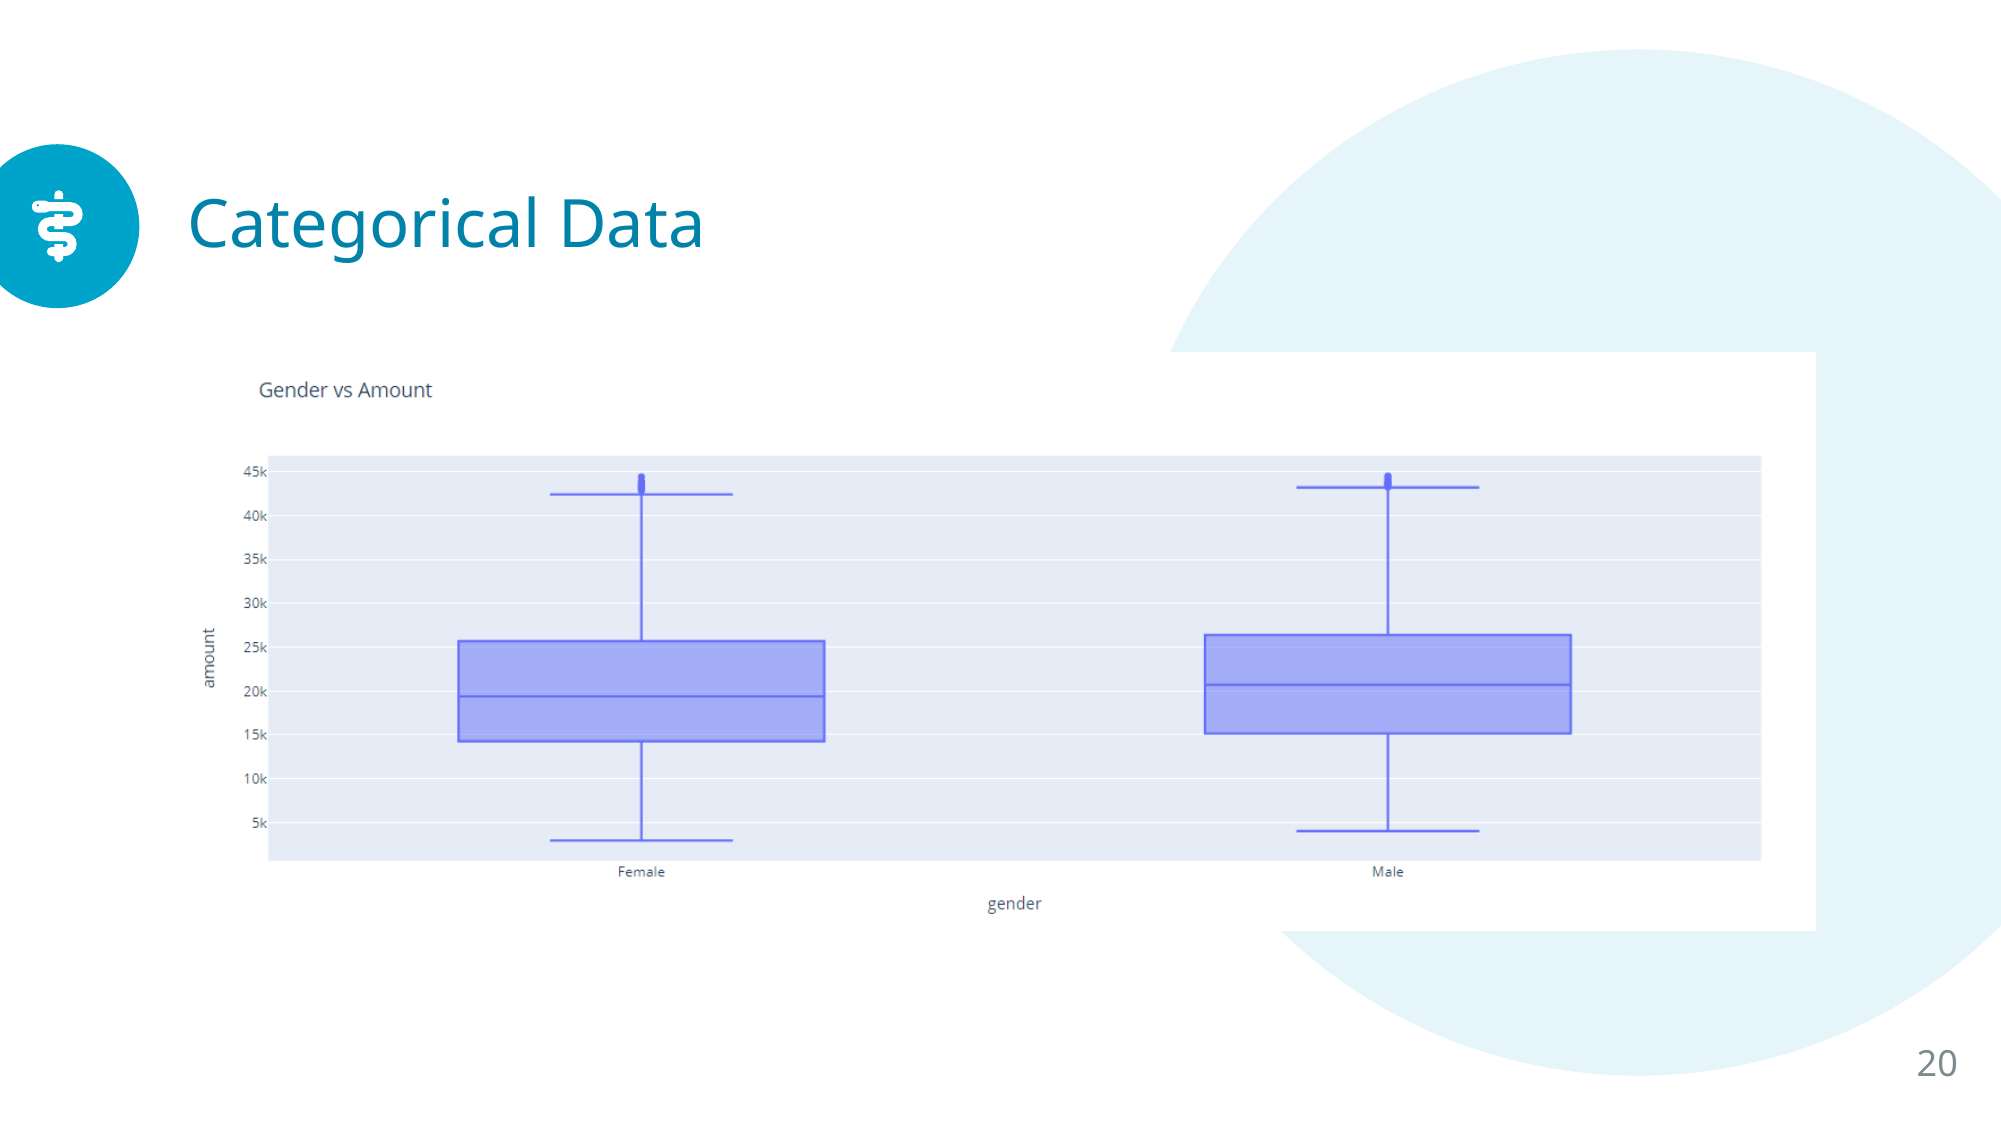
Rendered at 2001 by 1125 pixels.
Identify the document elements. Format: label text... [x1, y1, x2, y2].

picture [186, 352, 1816, 931]
slide_number 20 [1881, 1034, 1959, 1096]
title Categorical Data [187, 144, 1082, 309]
